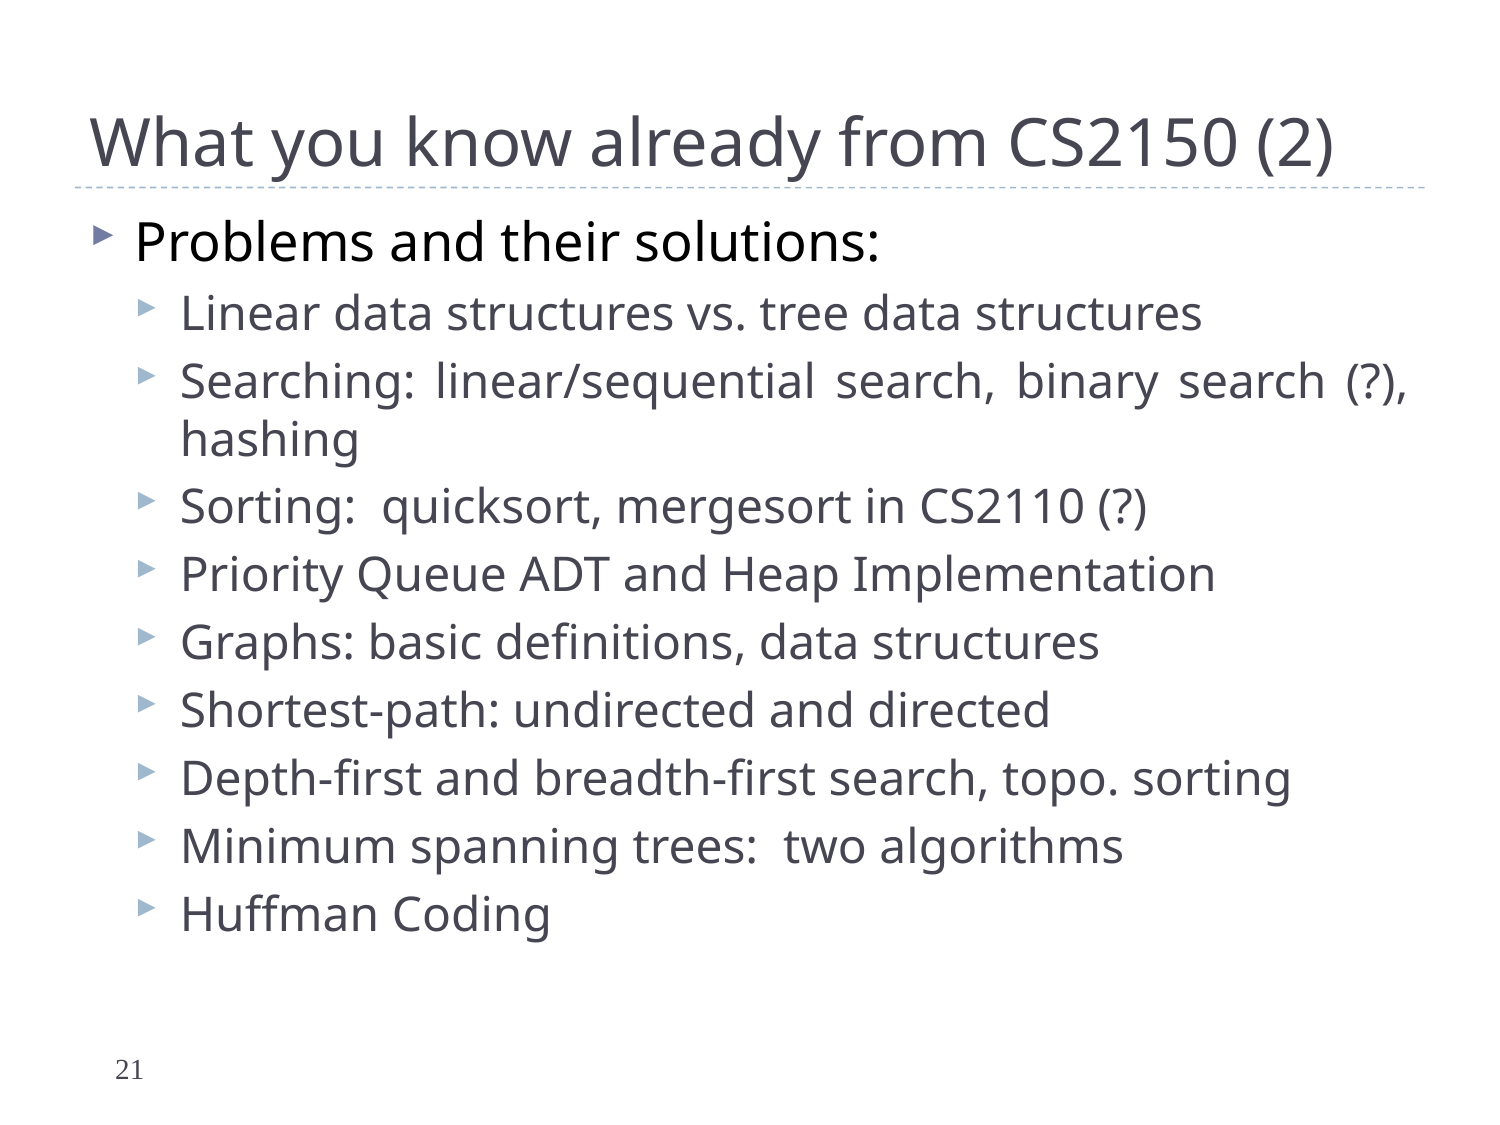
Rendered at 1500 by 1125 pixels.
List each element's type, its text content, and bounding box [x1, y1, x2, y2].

slide_number 21 [100, 1042, 426, 1103]
title What you know already from CS2150 (2) [75, 24, 1500, 188]
list Problems and their solutions: Linear data structures vs. tree data structures Searching: linear/sequential search, binary search (?), hashing Sorting: quicksort, mergesort in CS2110 (?) Priority Queue ADT and Heap Implementation Graphs: basic definitions, data structures Shortest-path: undirected and directed Depth-first and breadth-first search, topo. sorting Minimum spanning trees: two algorithms Huffman Coding [75, 200, 1425, 1010]
